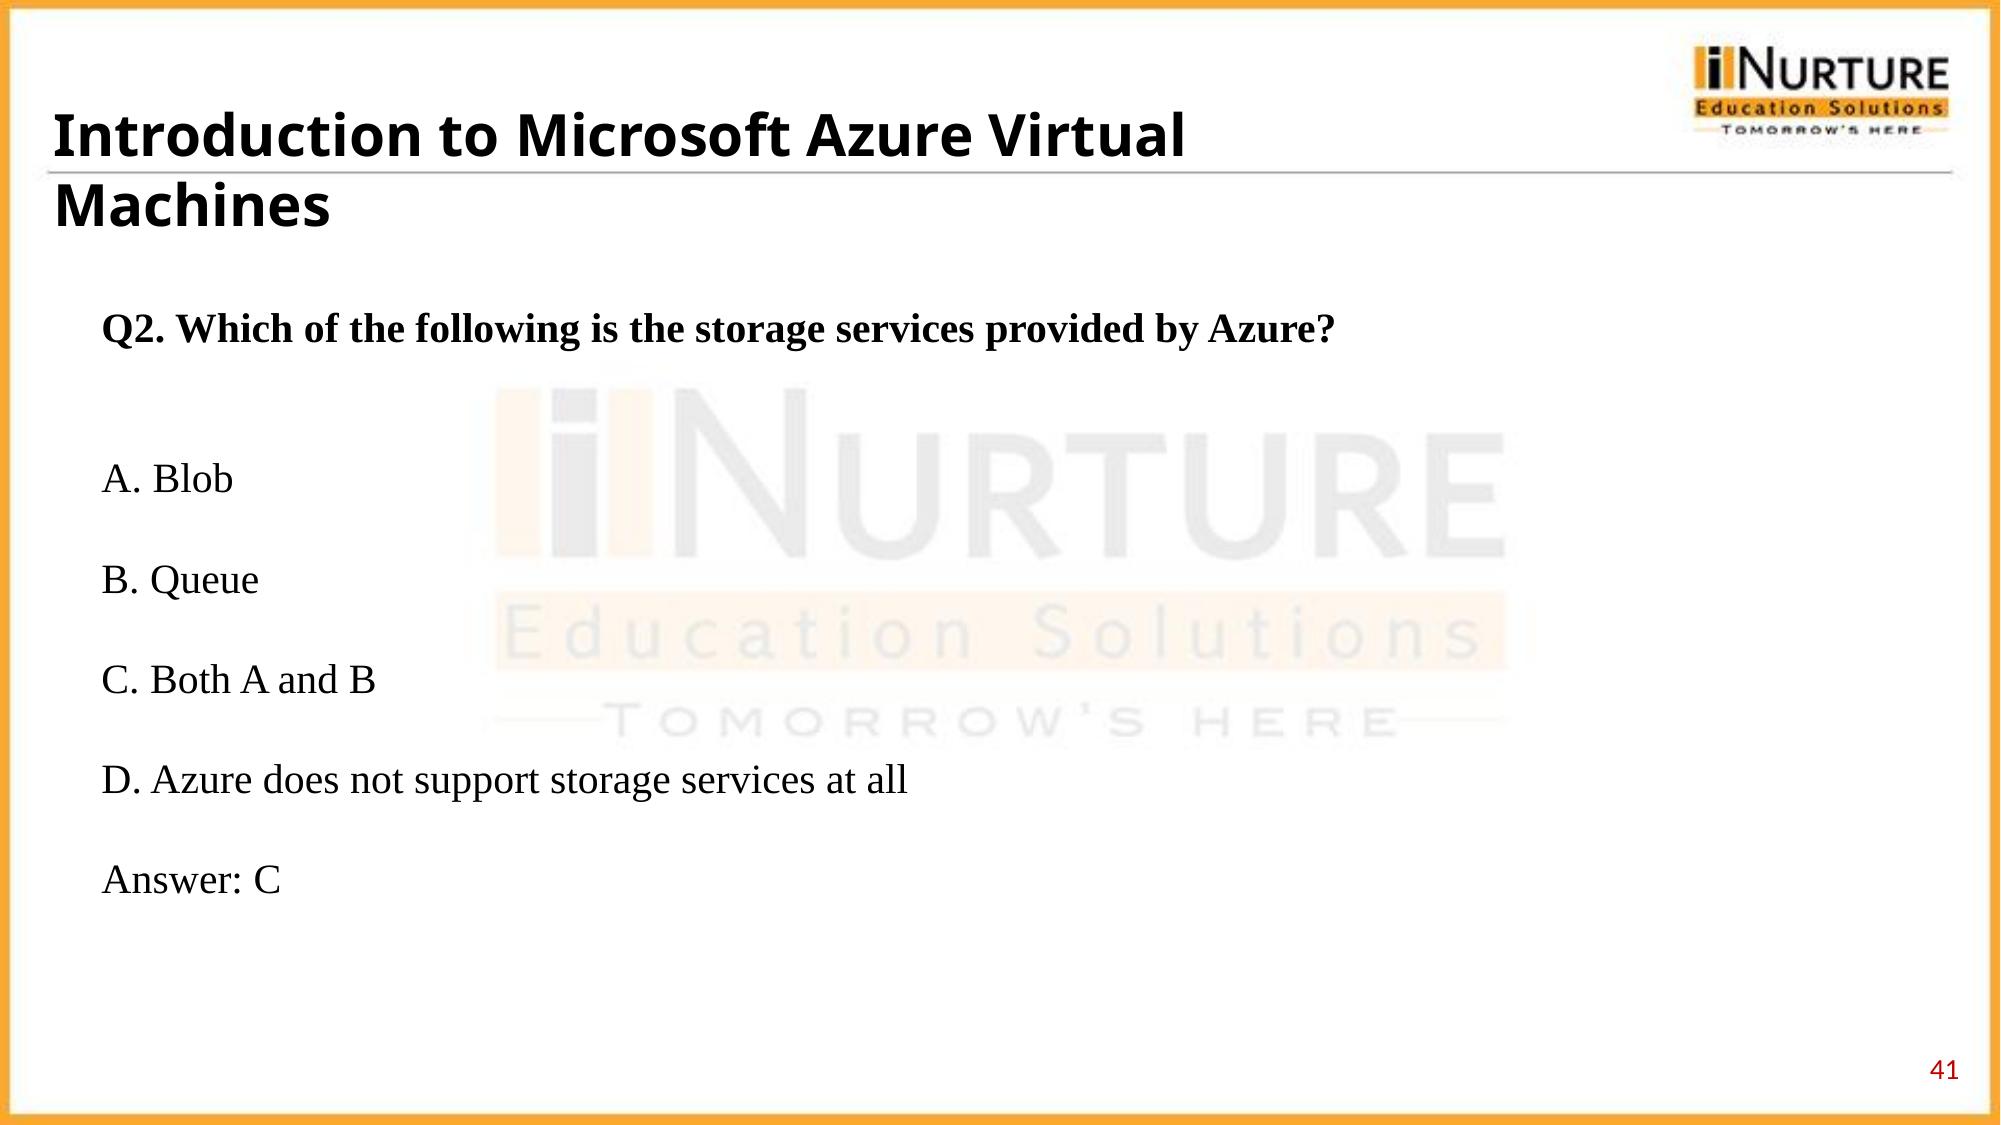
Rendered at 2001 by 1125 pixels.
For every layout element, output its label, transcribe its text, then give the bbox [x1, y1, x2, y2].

text_box Q2. Which of the following is the storage services provided by Azure? A. Blob B. Queue C. Both A and B D. Azure does not support storage services at all Answer: C [86, 293, 1918, 909]
text_box Introduction to Microsoft Azure Virtual Machines [38, 90, 1432, 246]
slide_number ‹#› [1840, 1042, 1975, 1103]
picture [0, 0, 2001, 1125]
